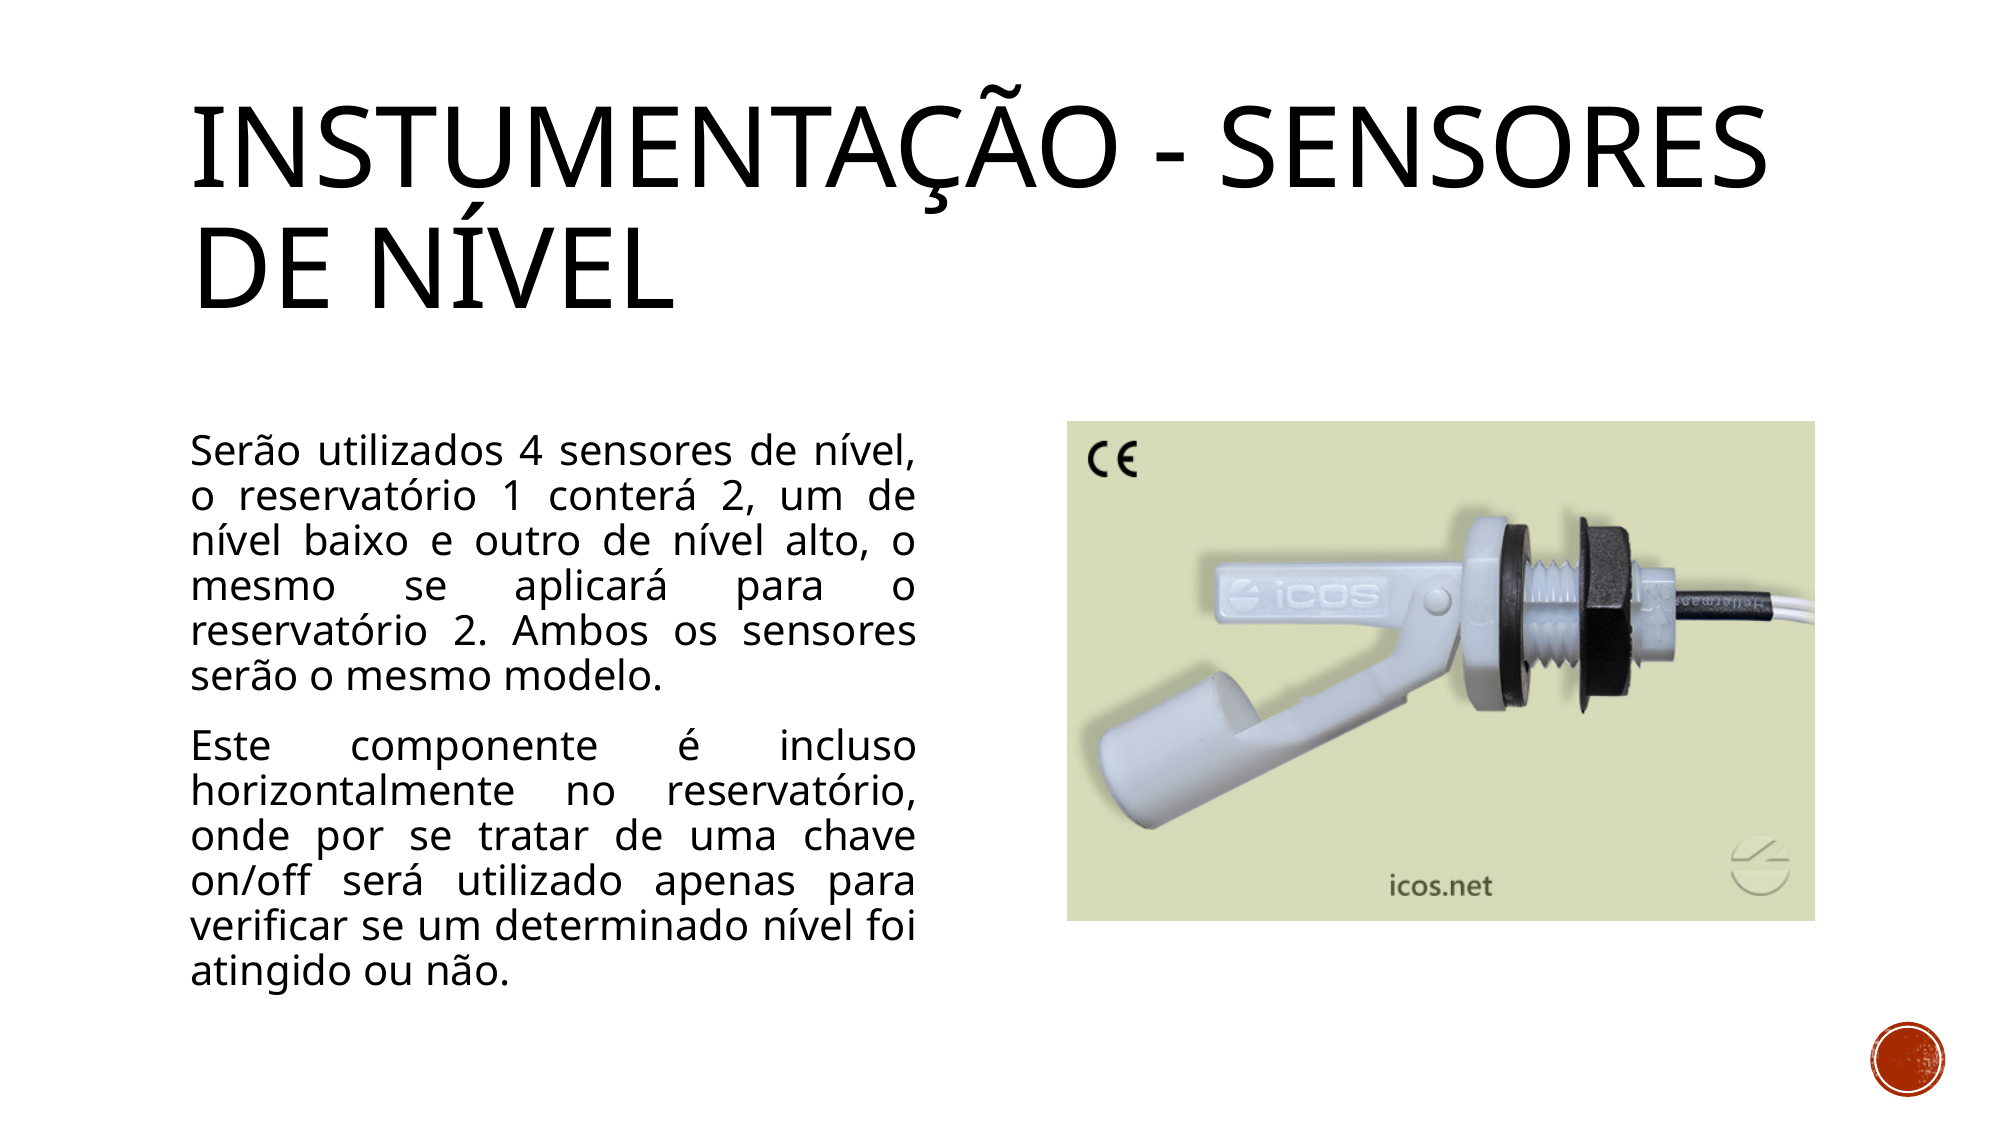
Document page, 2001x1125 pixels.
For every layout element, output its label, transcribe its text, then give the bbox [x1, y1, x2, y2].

list Serão utilizados 4 sensores de nível, o reservatório 1 conterá 2, um de nível baixo e outro de nível alto, o mesmo se aplicará para o reservatório 2. Ambos os sensores serão o mesmo modelo. Este componente é incluso horizontalmente no reservatório, onde por se tratar de uma chave on/off será utilizado apenas para verificar se um determinado nível foi atingido ou não. [175, 421, 933, 1013]
picture [1067, 421, 1815, 921]
title INSTUMENTAÇÃO - SENSORES DE NÍVEL [175, 79, 1826, 344]
